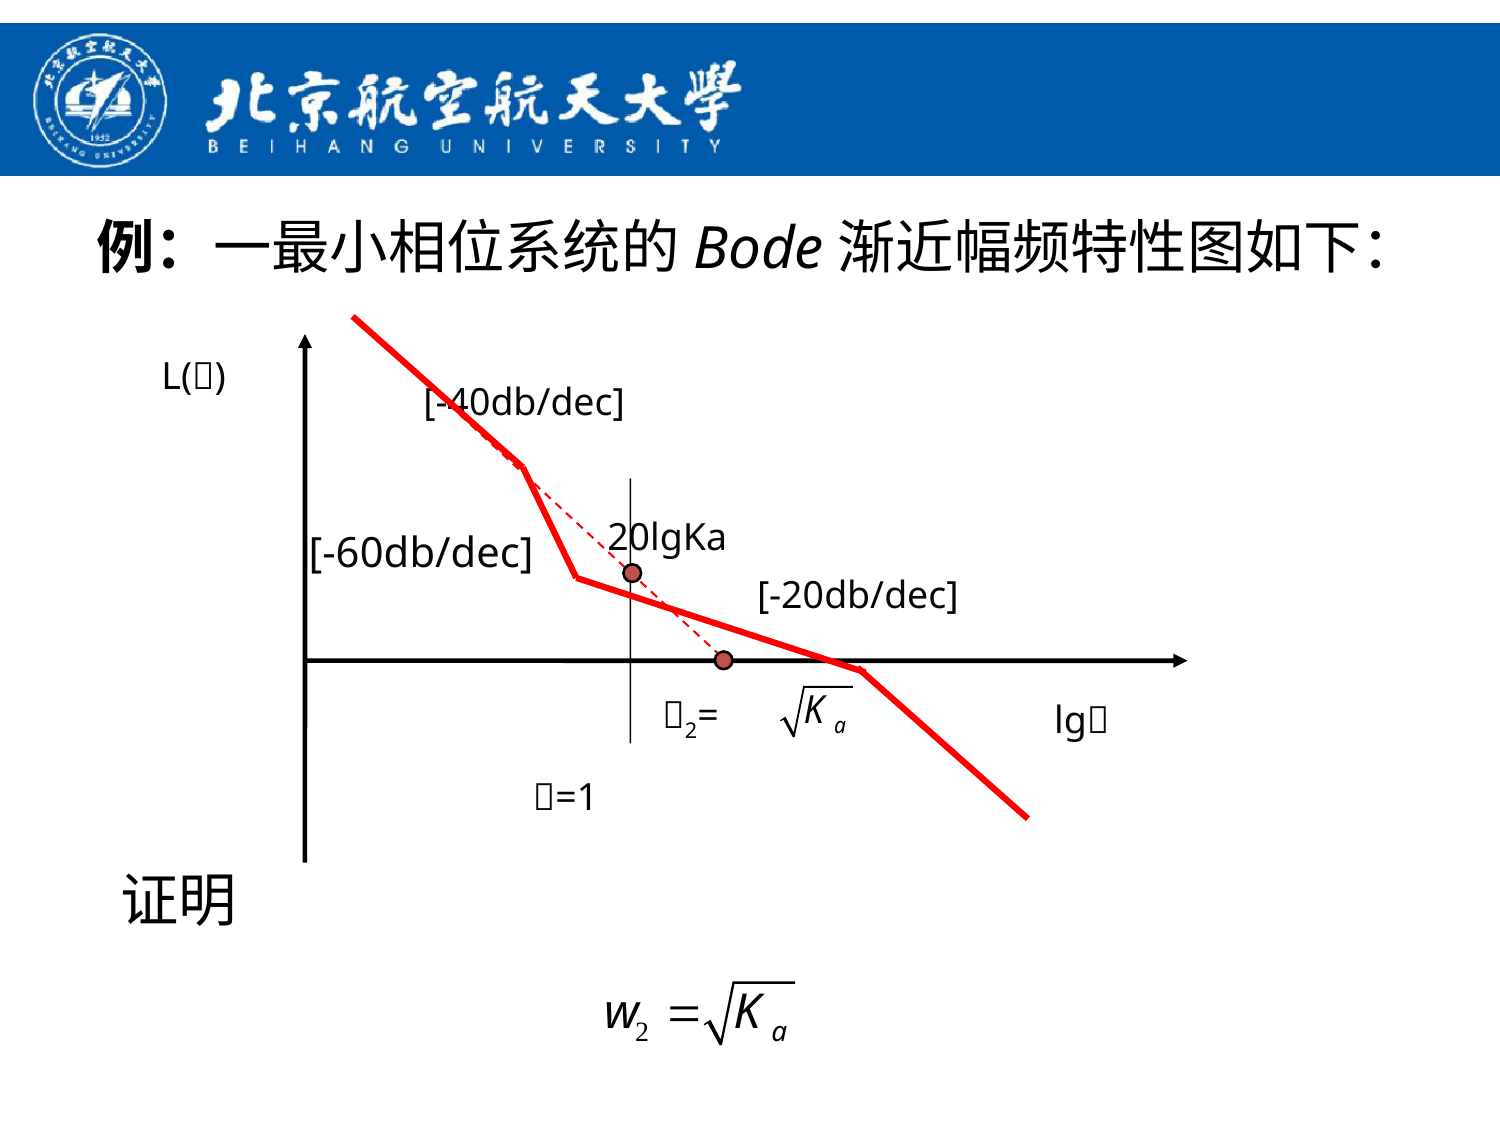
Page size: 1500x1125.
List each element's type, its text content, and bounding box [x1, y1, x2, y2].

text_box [198, 316, 1188, 863]
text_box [597, 972, 808, 1058]
picture [0, 23, 1500, 176]
text_box 证明 [105, 855, 1369, 941]
text_box 例：一最小相位系统的Bode渐近幅频特性图如下： [81, 210, 1432, 284]
